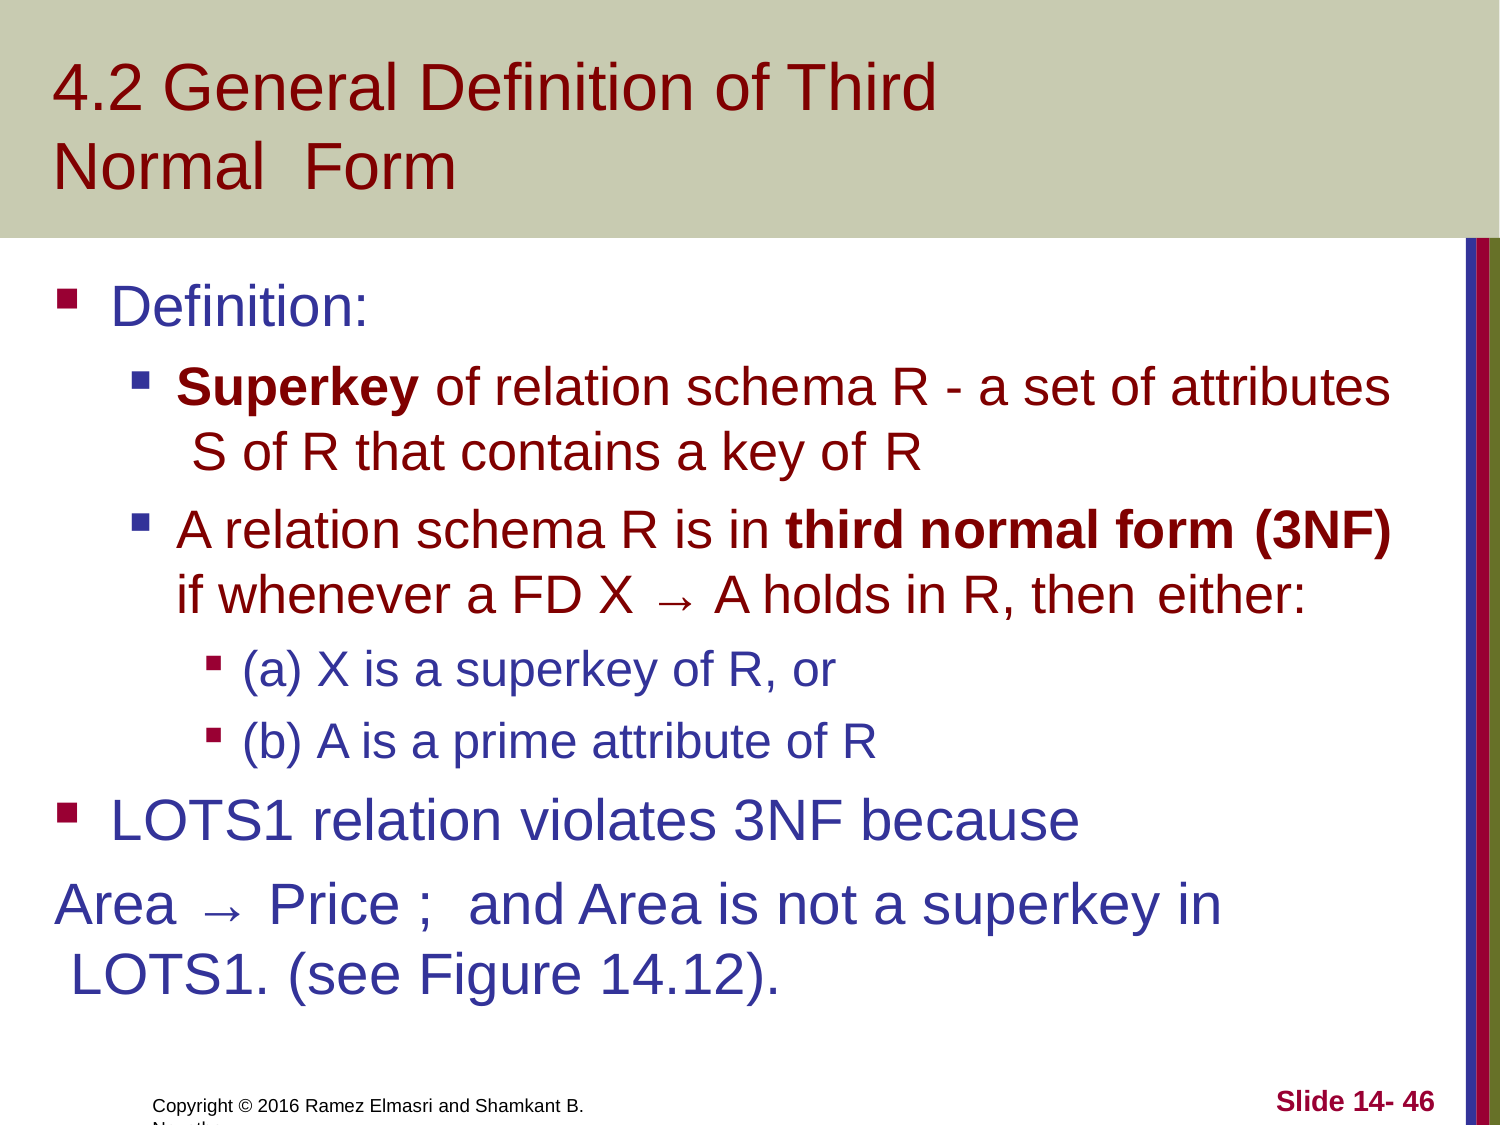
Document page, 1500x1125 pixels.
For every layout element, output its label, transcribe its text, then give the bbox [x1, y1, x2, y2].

footer Copyright © 2016 Ramez Elmasri and Shamkant B. Navathe [150, 1093, 658, 1125]
text_box Definition: Superkey of relation schema R - a set of attributes S of R that contains a key of R A relation schema R is in third normal form (3NF) if whenever a FD X → A holds in R, then either: (a) X is a superkey of R, or (b) A is a prime attribute of R LOTS1 relation violates 3NF because Area → Price ; and Area is not a superkey in LOTS1. (see Figure 14.12). [52, 251, 1399, 1007]
title 4.2 General Definition of Third Normal Form [50, 41, 1195, 232]
slide_number Slide 14- 46 [1273, 1083, 1440, 1125]
